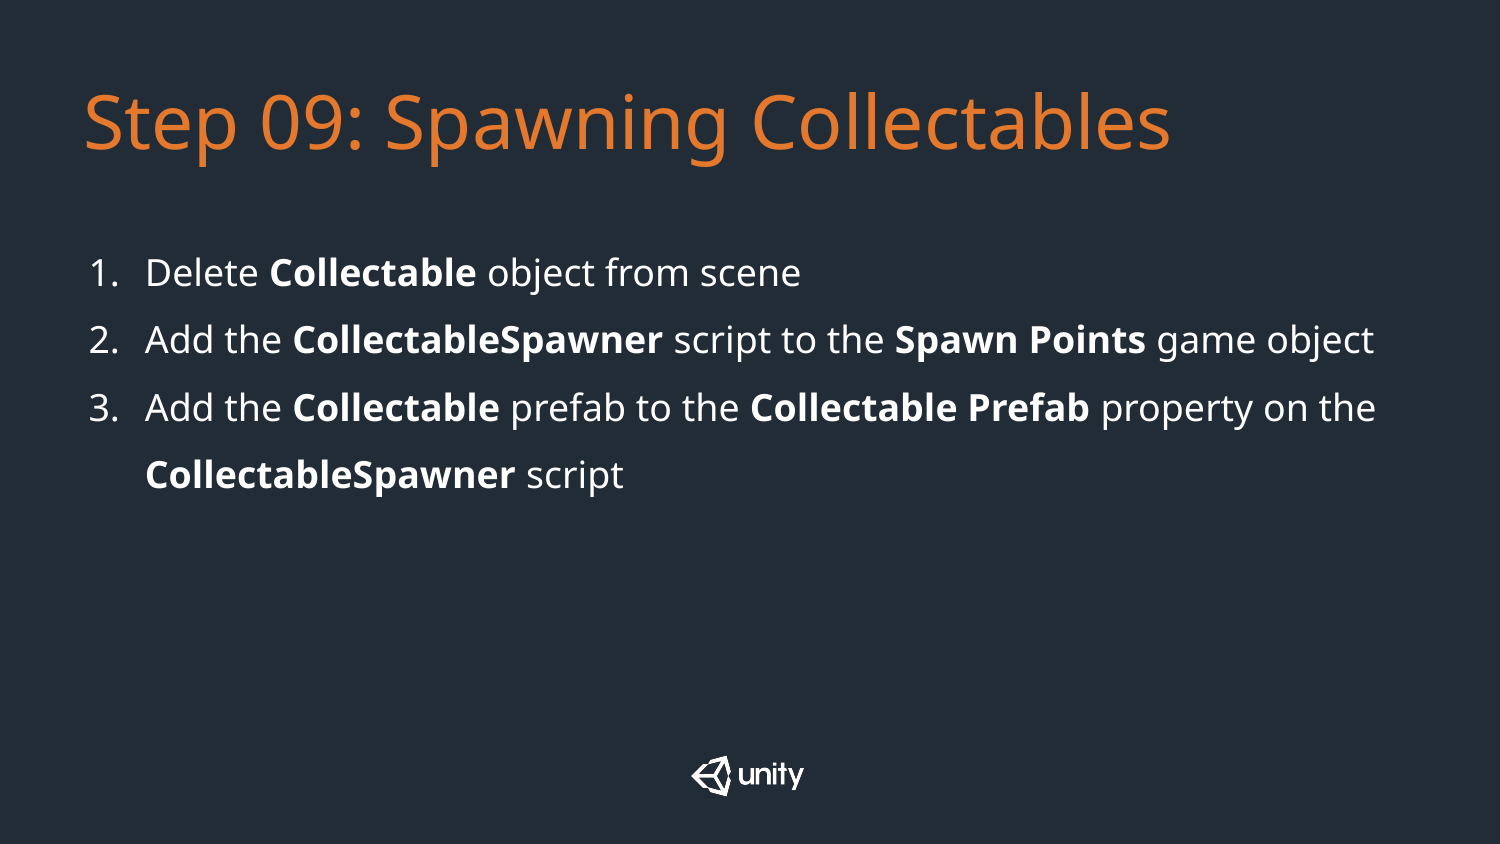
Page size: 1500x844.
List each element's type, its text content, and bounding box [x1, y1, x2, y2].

picture [689, 743, 806, 809]
title Step 09: Spawning Collectables [83, 84, 1416, 218]
list Delete Collectable object from scene Add the CollectableSpawner script to the Spawn Points game object Add the Collectable prefab to the Collectable Prefab property on the CollectableSpawner script [88, 226, 1411, 725]
